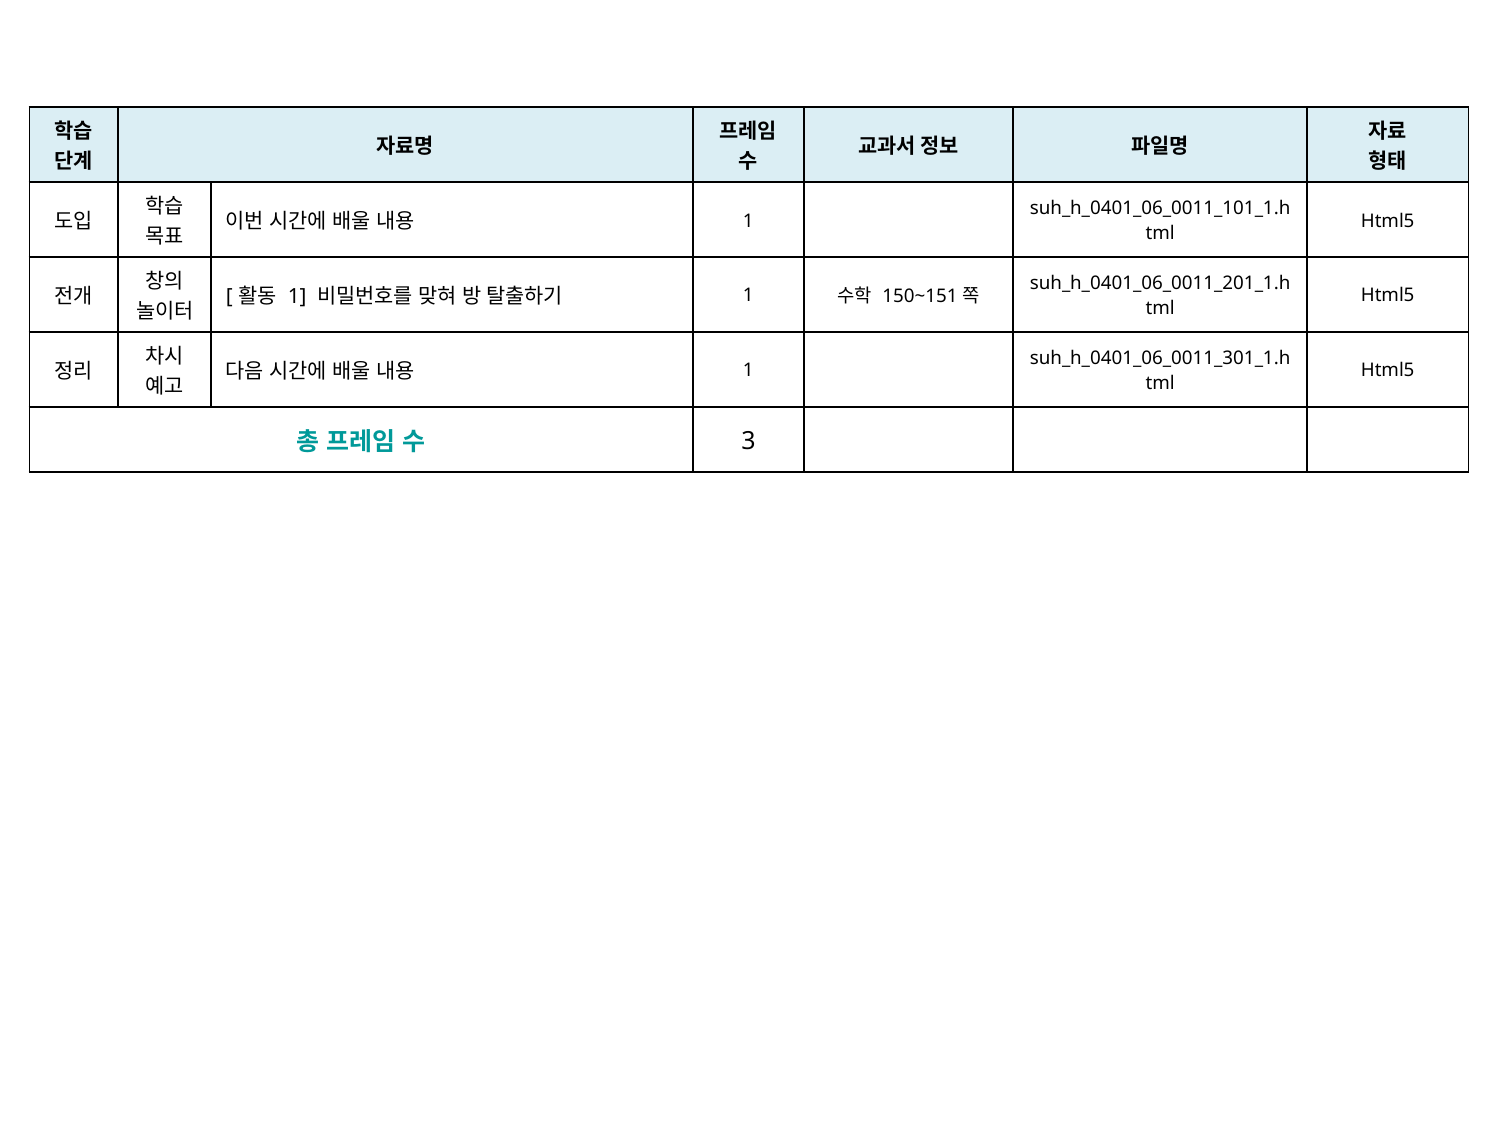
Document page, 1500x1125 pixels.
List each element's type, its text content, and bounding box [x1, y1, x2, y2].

table_cell [805, 183, 1012, 256]
table_cell 창의 놀이터 [119, 258, 210, 331]
table_cell 정리 [30, 333, 117, 406]
table_header 프레임 수 [694, 108, 803, 181]
table_cell [1308, 408, 1468, 471]
table_cell [1014, 408, 1306, 471]
table_header 파일명 [1014, 108, 1306, 181]
table_cell 1 [694, 333, 803, 406]
table_cell 전개 [30, 258, 117, 331]
table_cell 수학 150~151쪽 [805, 258, 1012, 331]
table_header 자료명 [119, 108, 692, 181]
table_cell 1 [694, 258, 803, 331]
table_cell suh_h_0401_06_0011_301_1.html [1014, 333, 1306, 406]
table_cell [활동 1] 비밀번호를 맞혀 방 탈출하기 [212, 258, 692, 331]
table_cell 도입 [30, 183, 117, 256]
table_cell Html5 [1308, 258, 1468, 331]
table_cell 3 [694, 408, 803, 471]
table_cell Html5 [1308, 333, 1468, 406]
table_cell suh_h_0401_06_0011_201_1.html [1014, 258, 1306, 331]
table_cell suh_h_0401_06_0011_101_1.html [1014, 183, 1306, 256]
table_cell 총 프레임 수 [30, 408, 692, 471]
table_cell [805, 408, 1012, 471]
table_cell Html5 [1308, 183, 1468, 256]
table_cell 다음 시간에 배울 내용 [212, 333, 692, 406]
table_cell [805, 333, 1012, 406]
table_cell 1 [694, 183, 803, 256]
table_cell 차시 예고 [119, 333, 210, 406]
table_header 교과서 정보 [805, 108, 1012, 181]
table_cell 이번 시간에 배울 내용 [212, 183, 692, 256]
table_header 학습 단계 [30, 108, 117, 181]
table_cell 학습 목표 [119, 183, 210, 256]
table_header 자료 형태 [1308, 108, 1468, 181]
